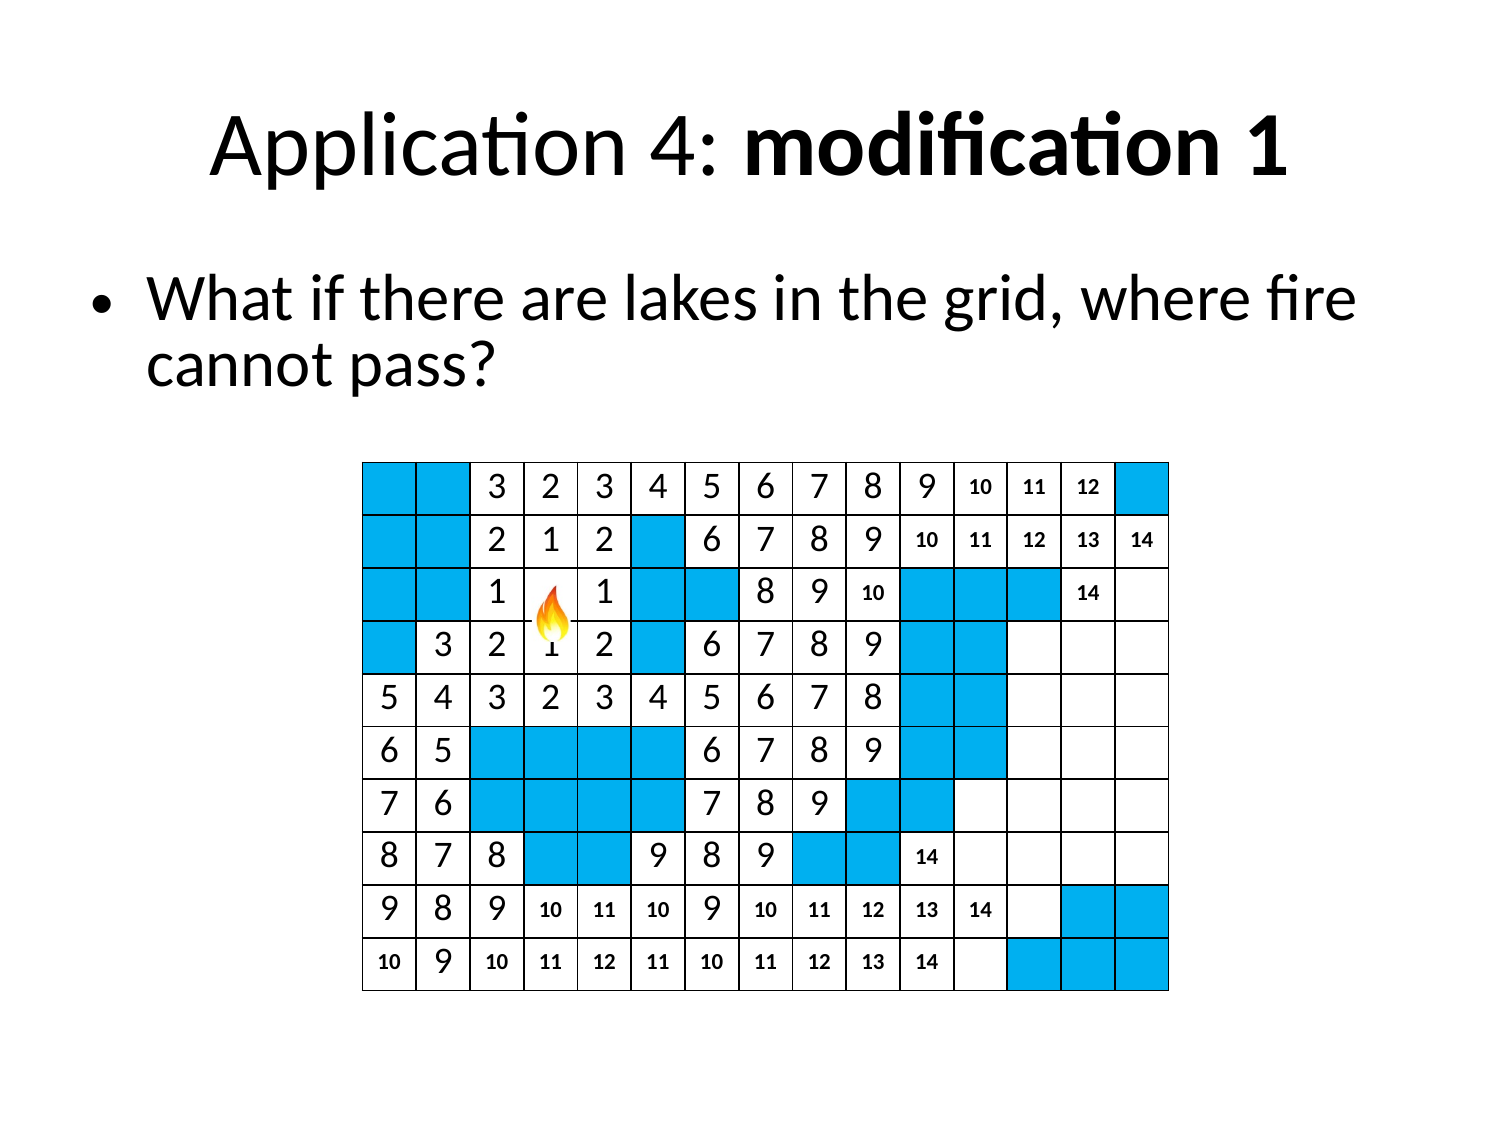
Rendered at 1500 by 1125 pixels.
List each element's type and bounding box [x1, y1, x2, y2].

text_box [74, 262, 1425, 1005]
title [75, 45, 1425, 233]
picture [531, 583, 571, 642]
